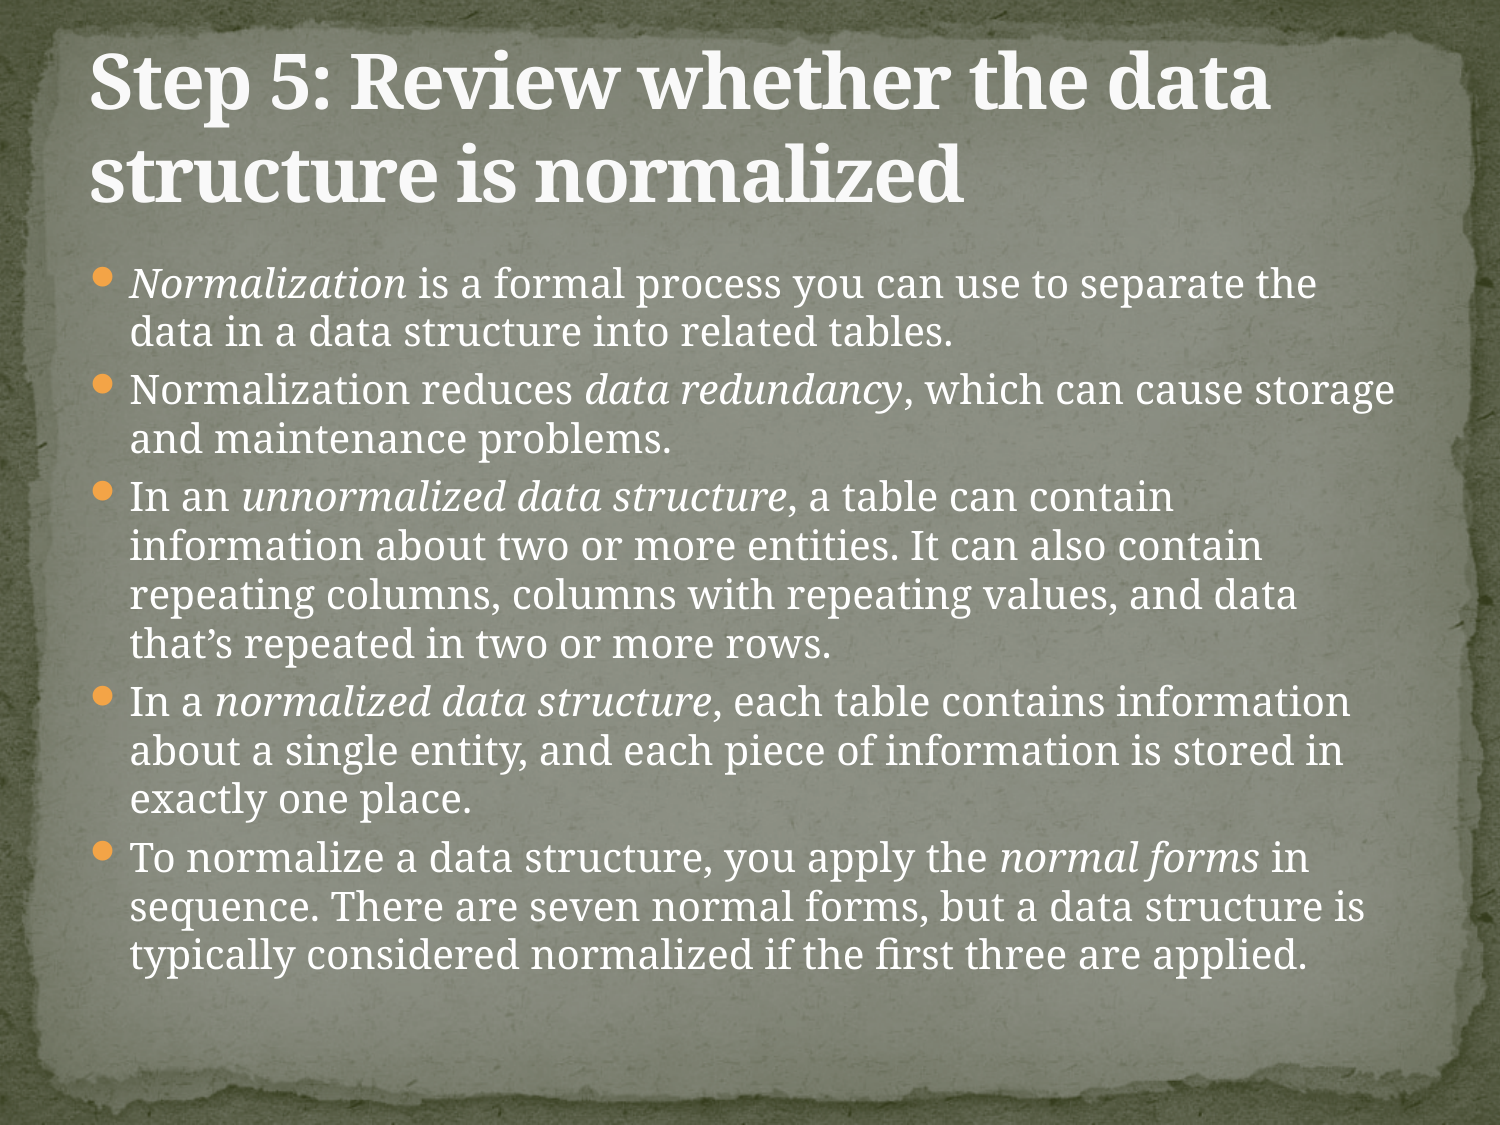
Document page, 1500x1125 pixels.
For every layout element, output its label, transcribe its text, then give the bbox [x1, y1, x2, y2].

list Normalization is a formal process you can use to separate the data in a data structure into related tables. Normalization reduces data redundancy, which can cause storage and maintenance problems. In an unnormalized data structure, a table can contain information about two or more entities. It can also contain repeating columns, columns with repeating values, and data that’s repeated in two or more rows. In a normalized data structure, each table contains information about a single entity, and each piece of information is stored in exactly one place. To normalize a data structure, you apply the normal forms in sequence. There are seven normal forms, but a data structure is typically considered normalized if the first three are applied. [75, 249, 1425, 1000]
title Step 5: Review whether the data structure is normalized [74, 24, 1425, 225]
